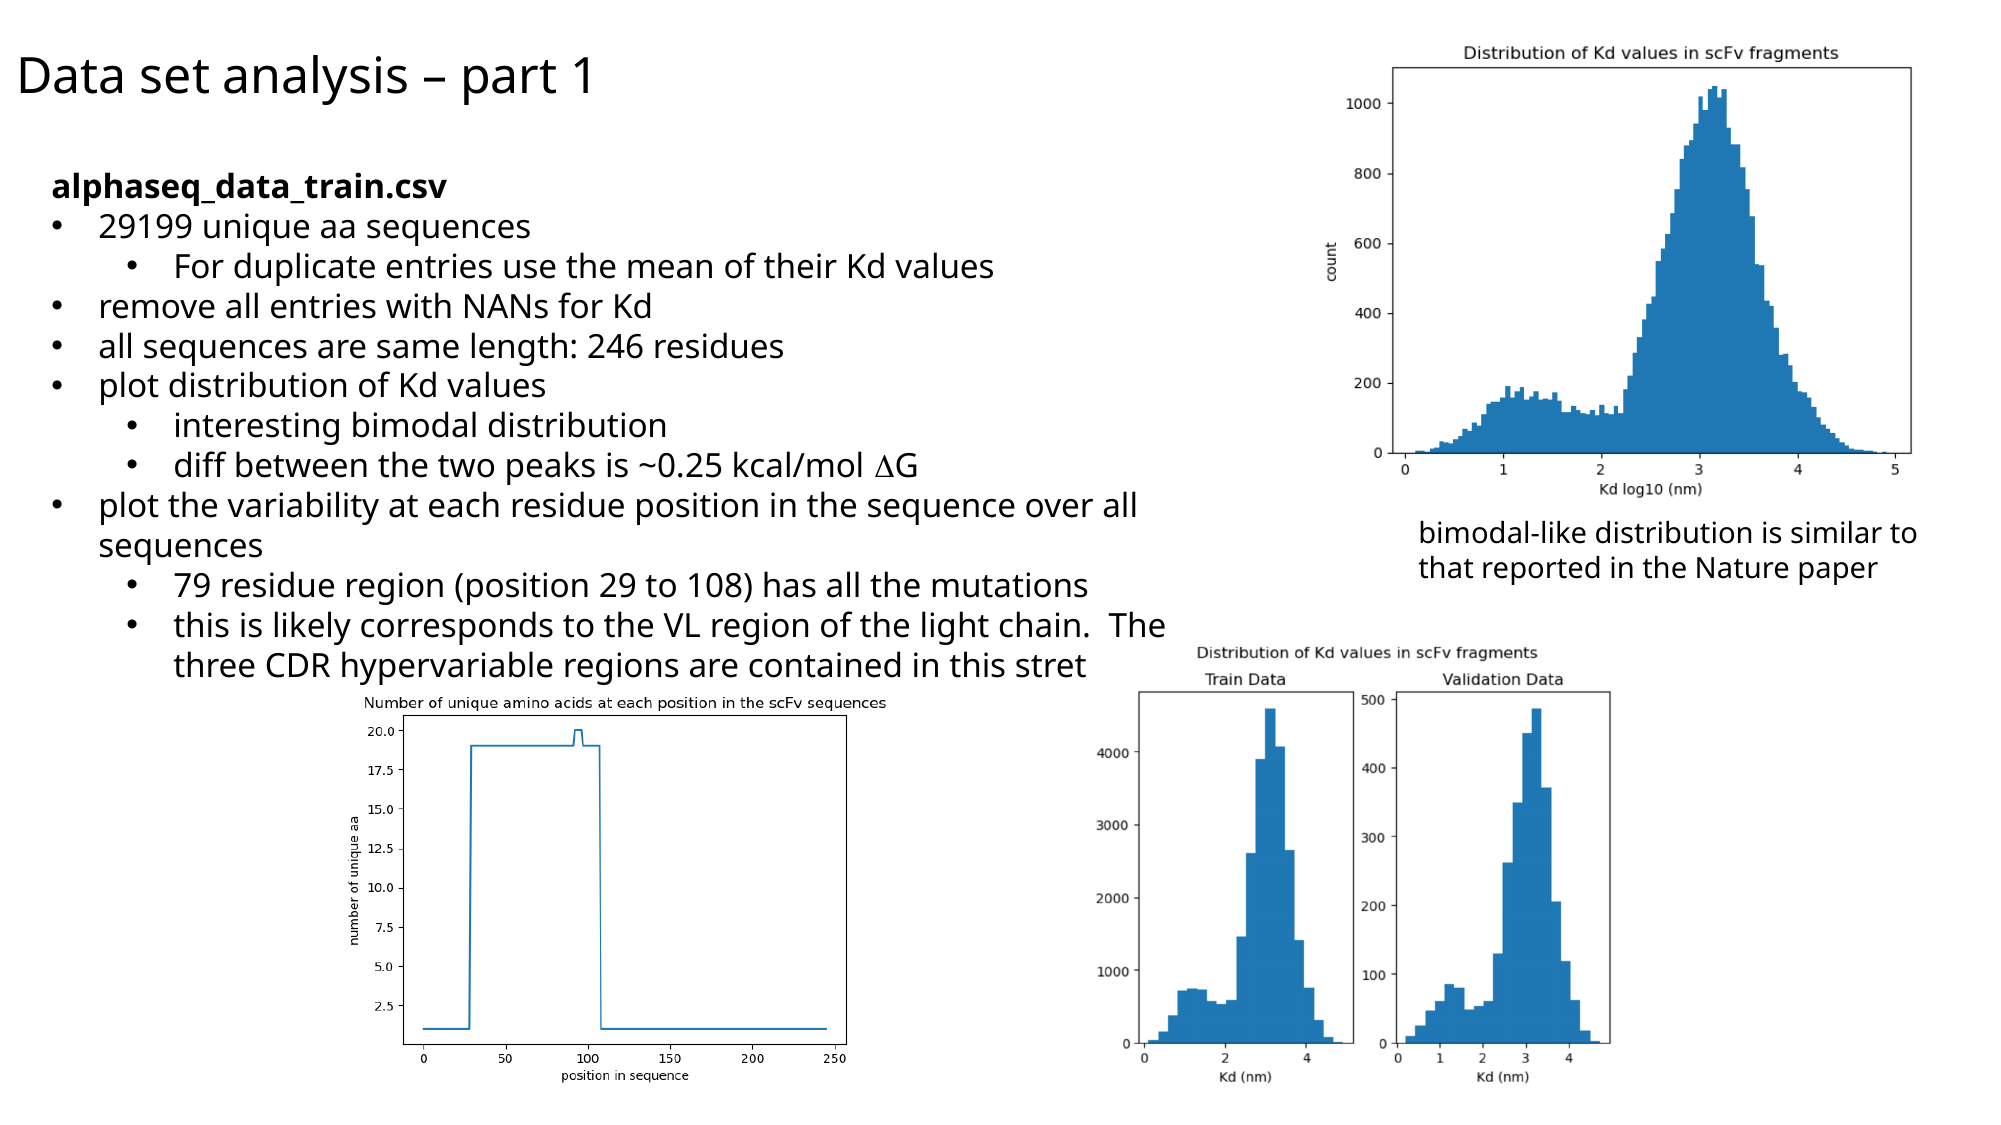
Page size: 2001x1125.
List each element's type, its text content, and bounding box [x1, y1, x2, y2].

text_box Data set analysis – part 1 [1, 36, 615, 112]
picture [340, 687, 894, 1092]
text_box bimodal-like distribution is similar to that reported in the Nature paper [1403, 507, 1944, 592]
picture [1314, 35, 1920, 508]
picture [1087, 638, 1618, 1092]
text_box alphaseq_data_train.csv 29199 unique aa sequences For duplicate entries use the mean of their Kd values remove all entries with NANs for Kd all sequences are same length: 246 residues plot distribution of Kd values interesting bimodal distribution diff between the two peaks is ~0.25 kcal/mol DG plot the variability at each residue position in the sequence over all sequences 79 residue region (position 29 to 108) has all the mutations this is likely corresponds to the VL region of the light chain. The three CDR hypervariable regions are contained in this stretch [36, 157, 1257, 692]
